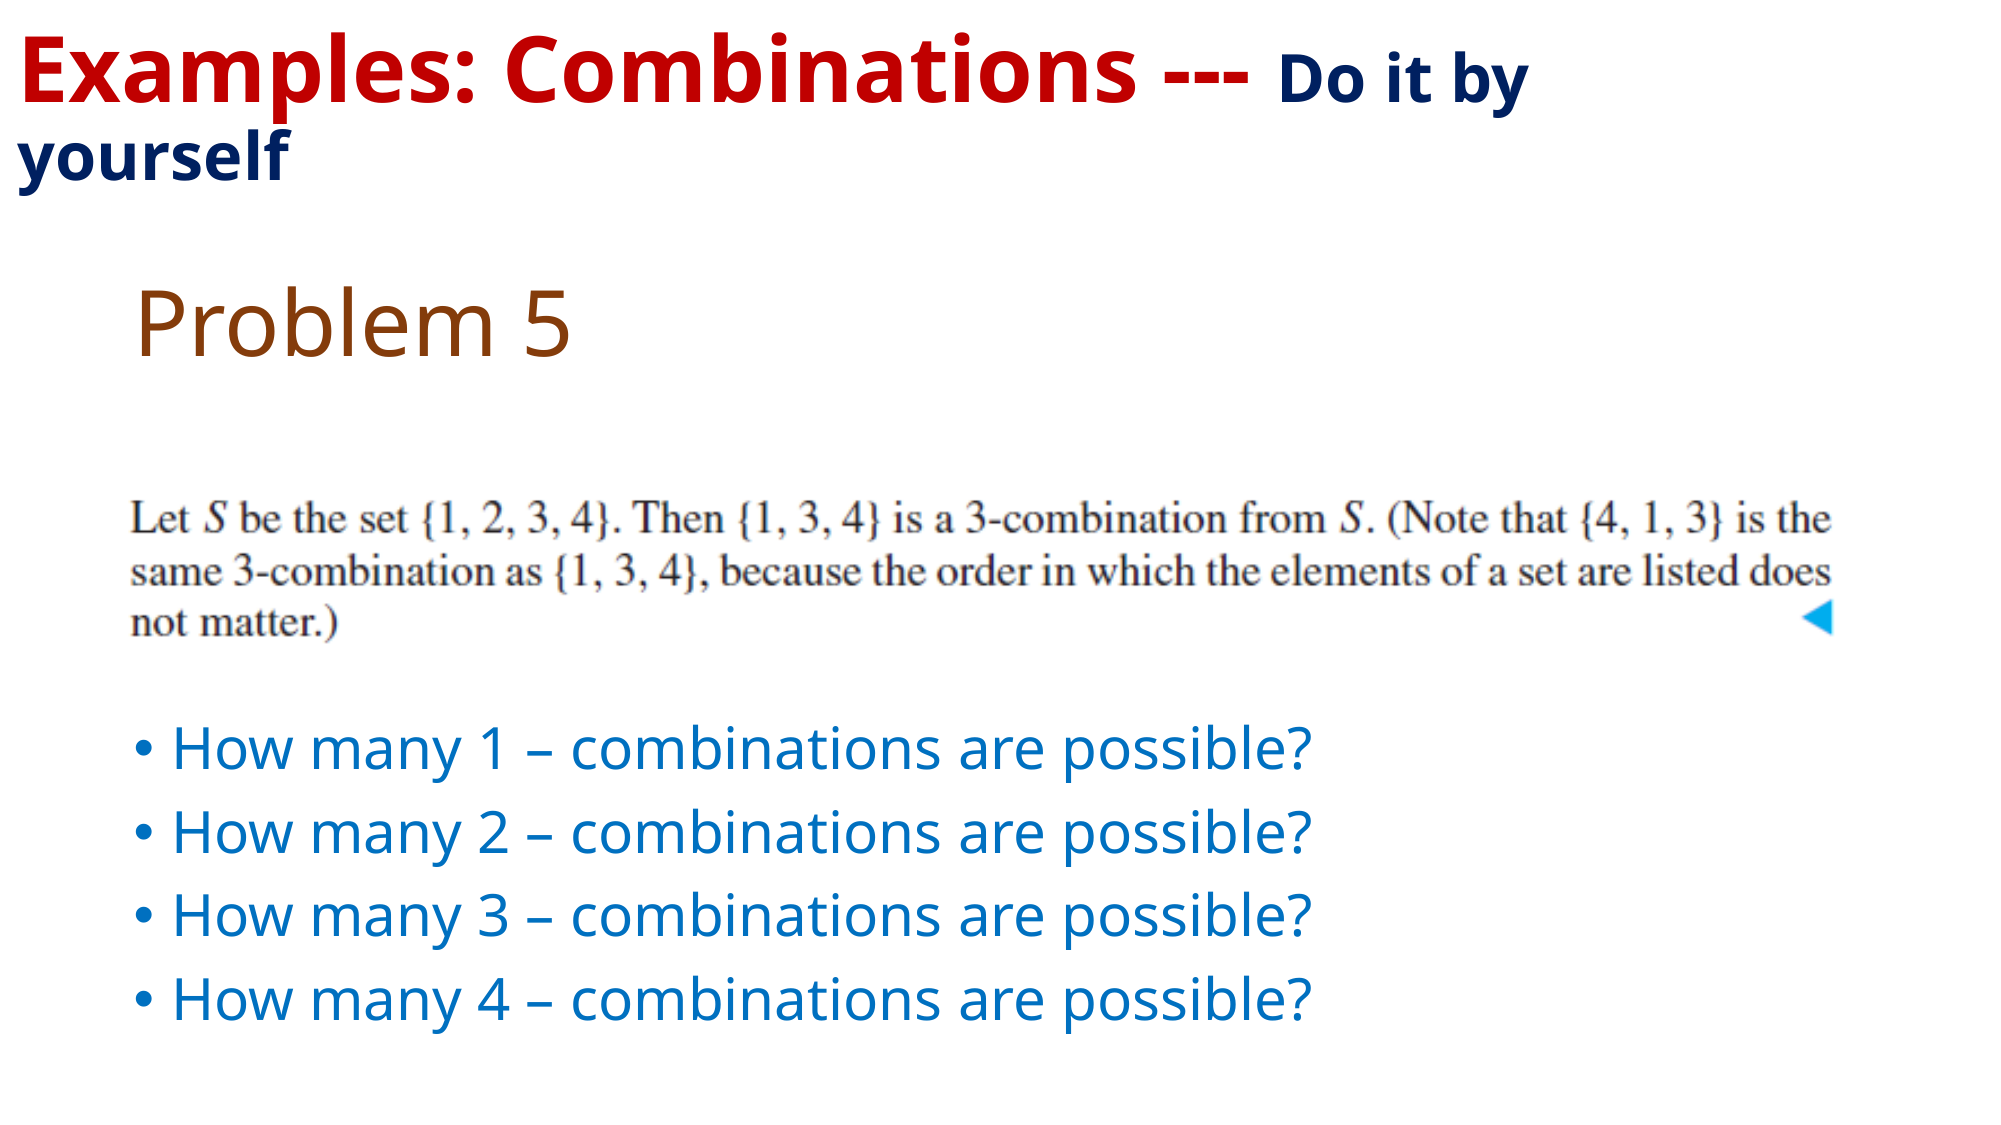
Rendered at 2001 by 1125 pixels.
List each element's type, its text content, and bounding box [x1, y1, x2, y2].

text_box Examples: Combinations --- Do it by yourself [2, 0, 1728, 218]
picture [118, 492, 1864, 653]
text_box Problem 5 [118, 217, 1844, 436]
list How many 1 – combinations are possible? How many 2 – combinations are possible? How many 3 – combinations are possible? How many 4 – combinations are possible? [118, 711, 1376, 1055]
